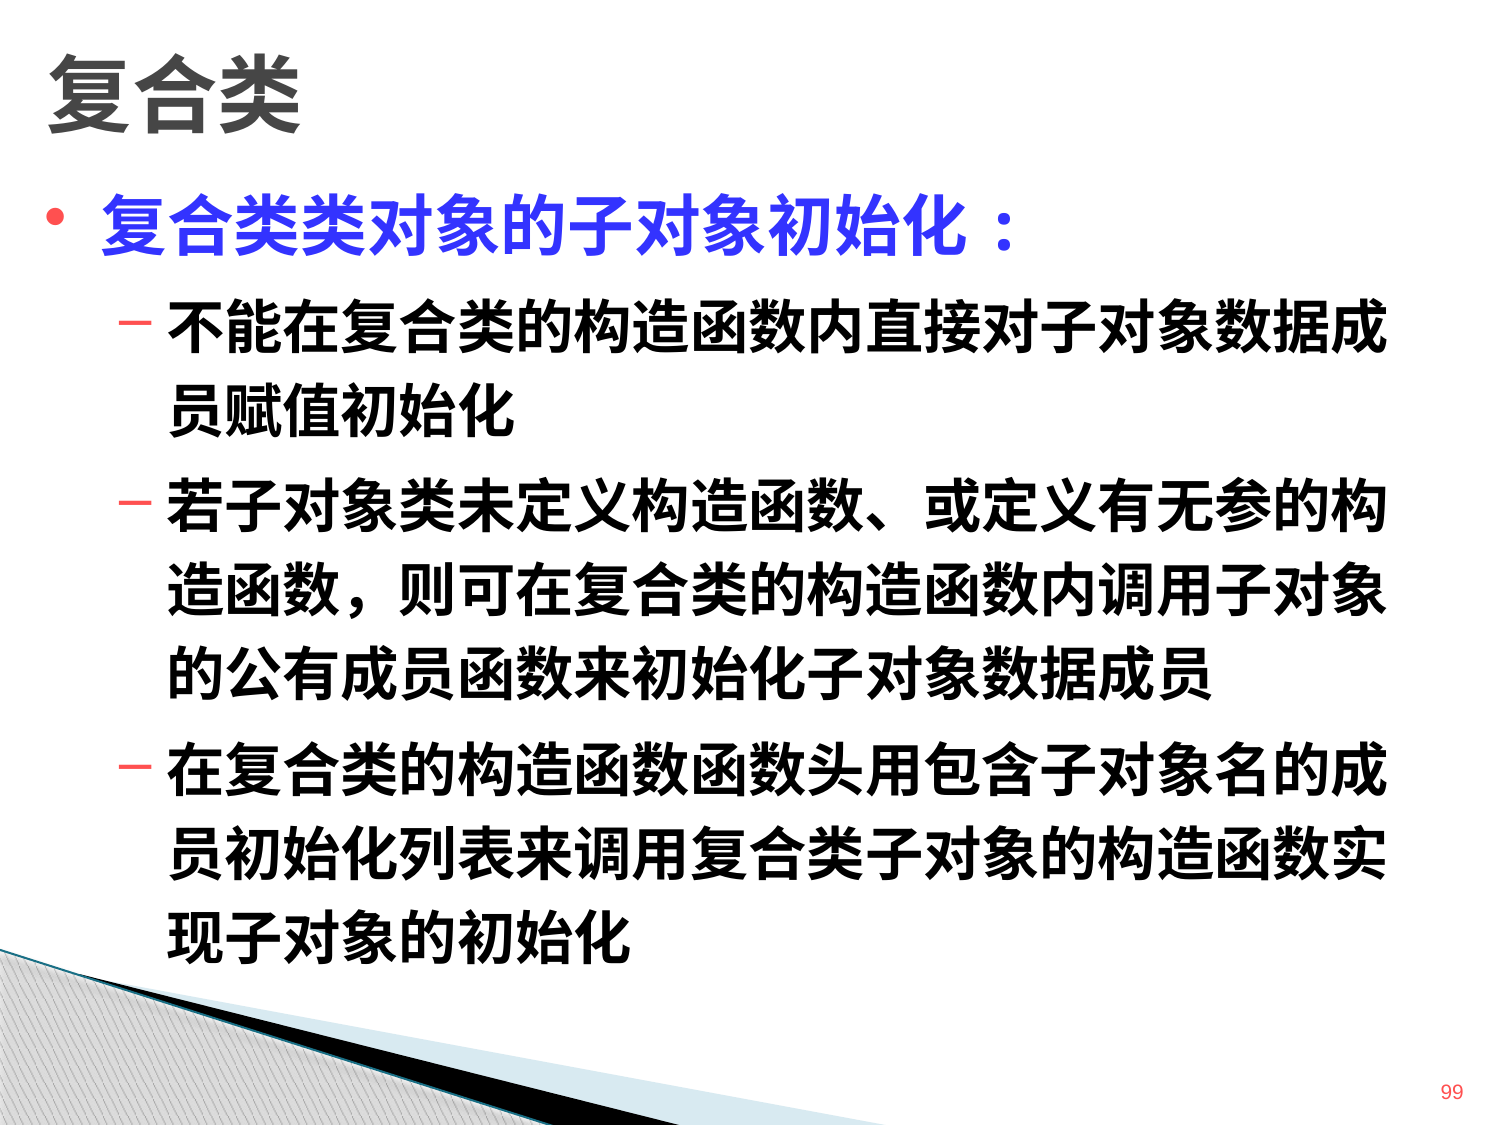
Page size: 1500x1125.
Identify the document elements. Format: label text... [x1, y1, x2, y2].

text_box 复合类类对象的子对象初始化: 不能在复合类的构造函数内直接对子对象数据成员赋值初始化 若子对象类未定义构造函数、或定义有无参的构造函数，则可在复合类的构造函数内调用子对象的公有成员函数来初始化子对象数据成员 在复合类的构造函数函数头用包含子对象名的成员初始化列表来调用复合类子对象的构造函数实现子对象的初始化 [29, 160, 1436, 1071]
title 复合类 [31, 23, 1048, 160]
slide_number 99 [1418, 1051, 1479, 1112]
